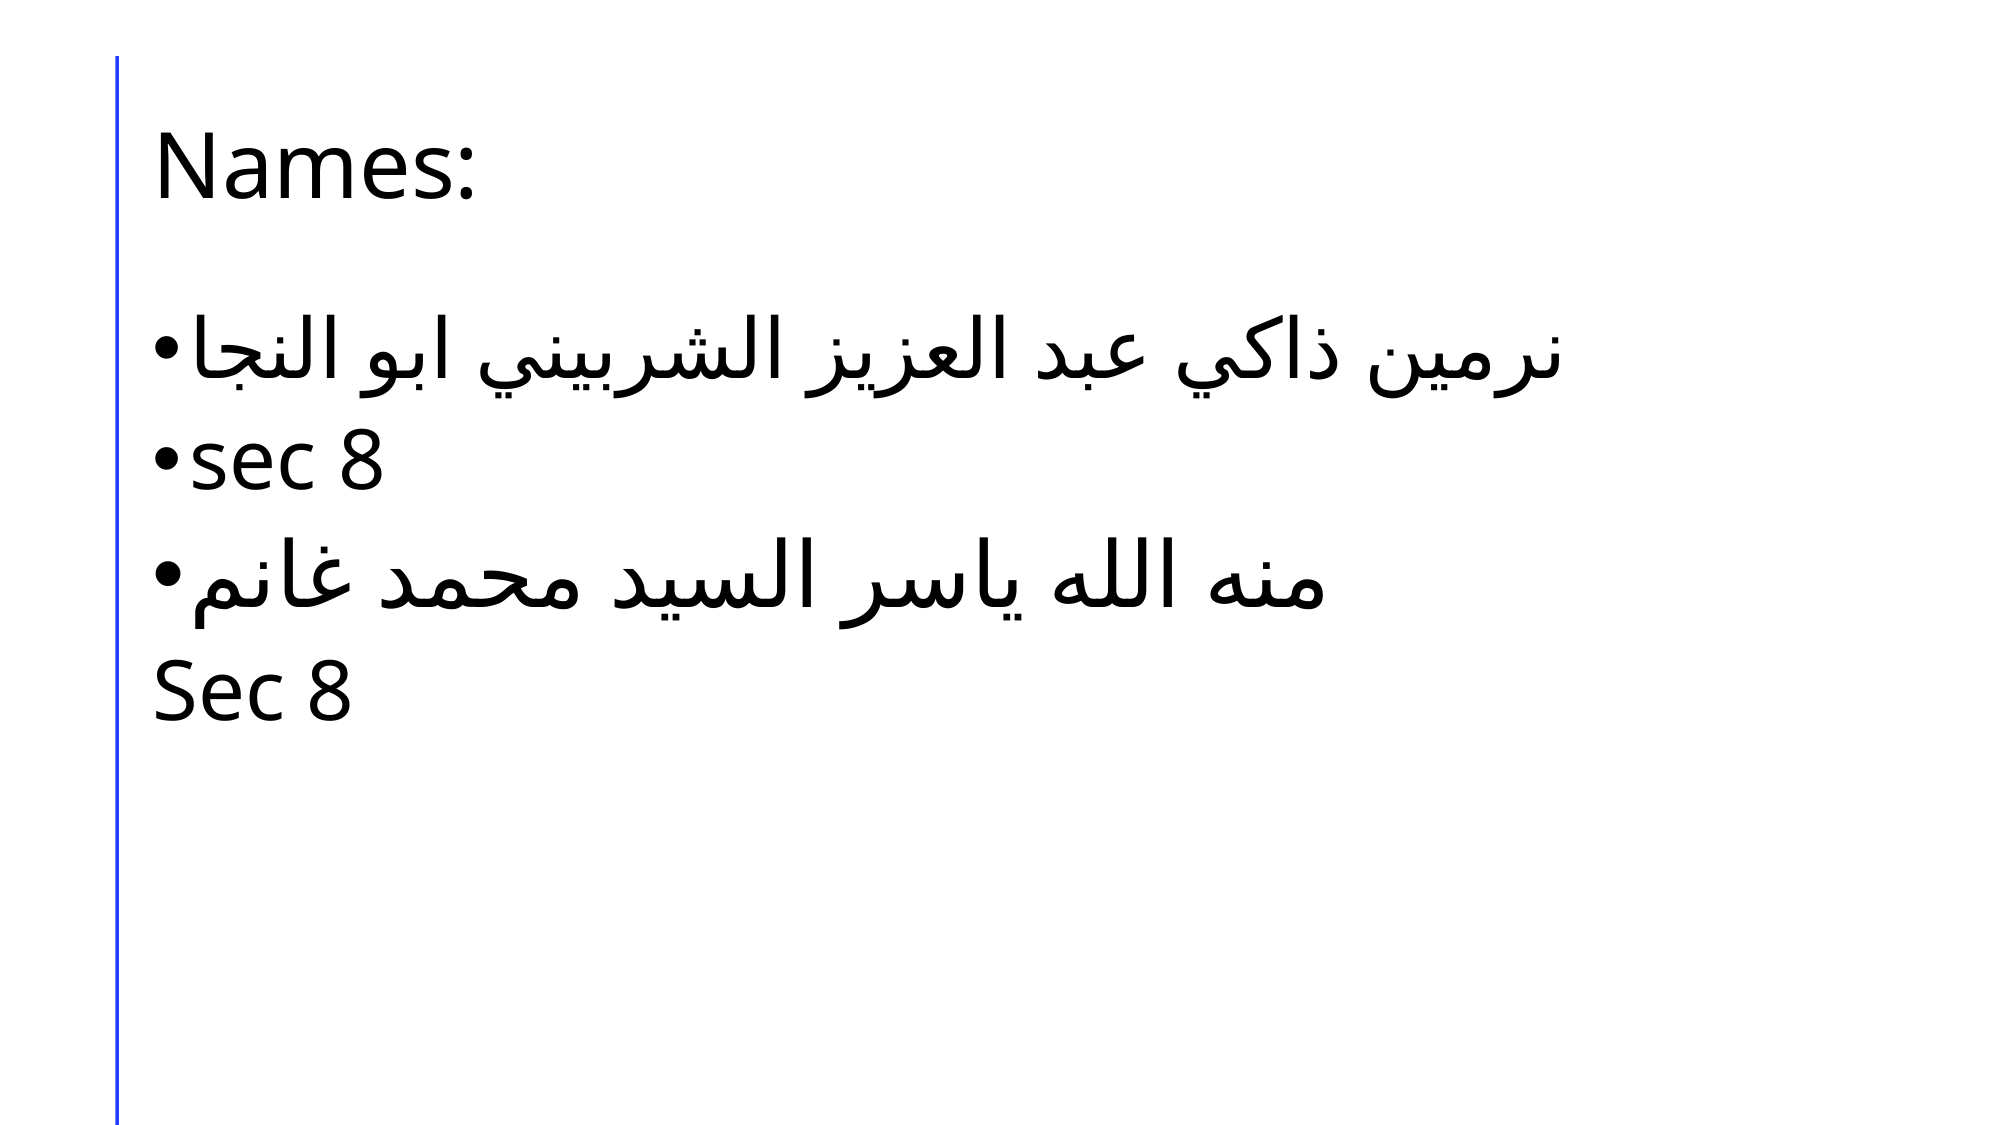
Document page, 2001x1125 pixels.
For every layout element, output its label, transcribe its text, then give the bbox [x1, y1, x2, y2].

list نرمين ذاكي عبد العزيز الشربيني ابو النجا sec 8 منه الله ياسر السيد محمد غانم Sec 8 [137, 299, 1863, 1014]
title Names: [137, 59, 1863, 278]
